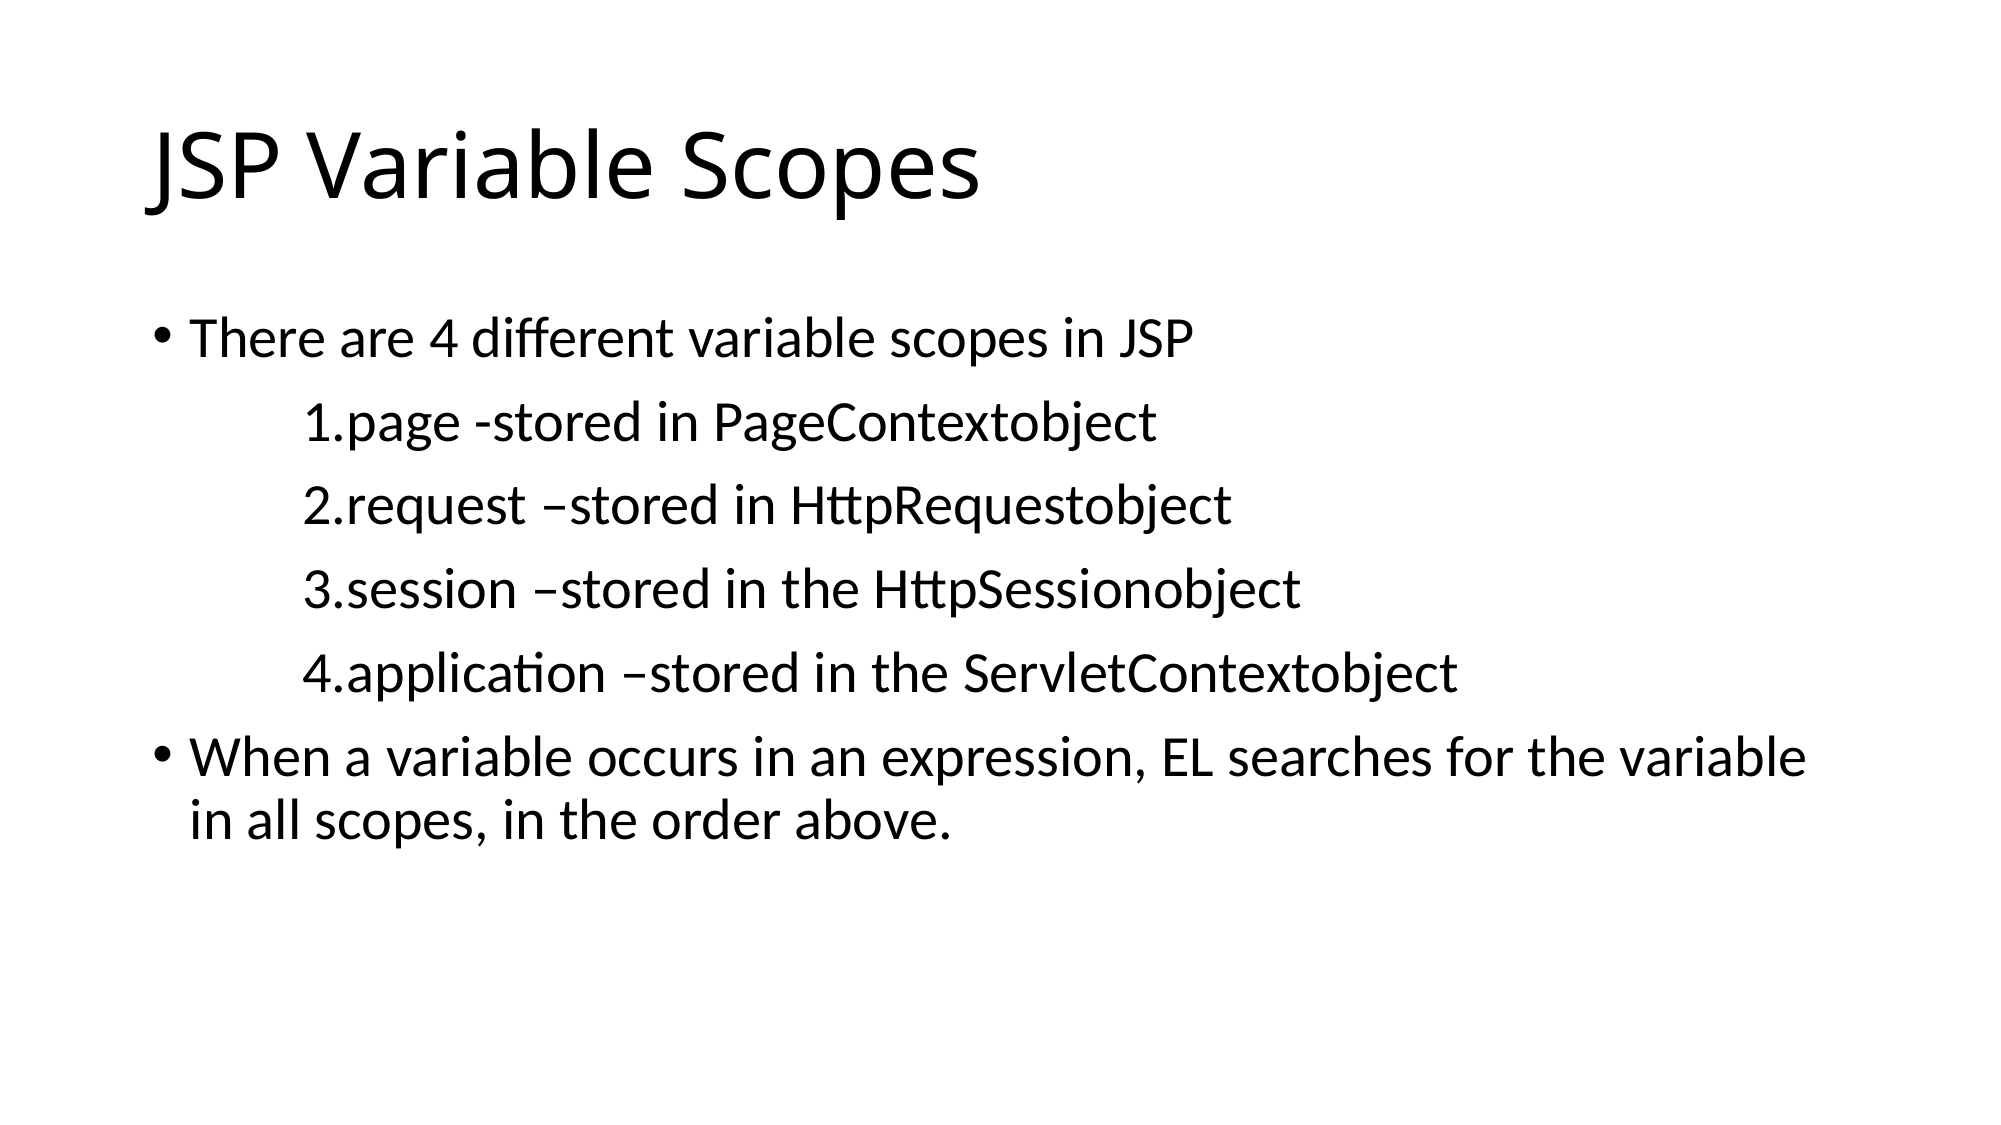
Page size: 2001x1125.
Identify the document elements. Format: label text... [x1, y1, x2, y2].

title JSP Variable Scopes [137, 59, 1863, 278]
list There are 4 different variable scopes in JSP 1.page -stored in PageContextobject 2.request –stored in HttpRequestobject 3.session –stored in the HttpSessionobject 4.application –stored in the ServletContextobject When a variable occurs in an expression, EL searches for the variable in all scopes, in the order above. [137, 299, 1863, 1014]
